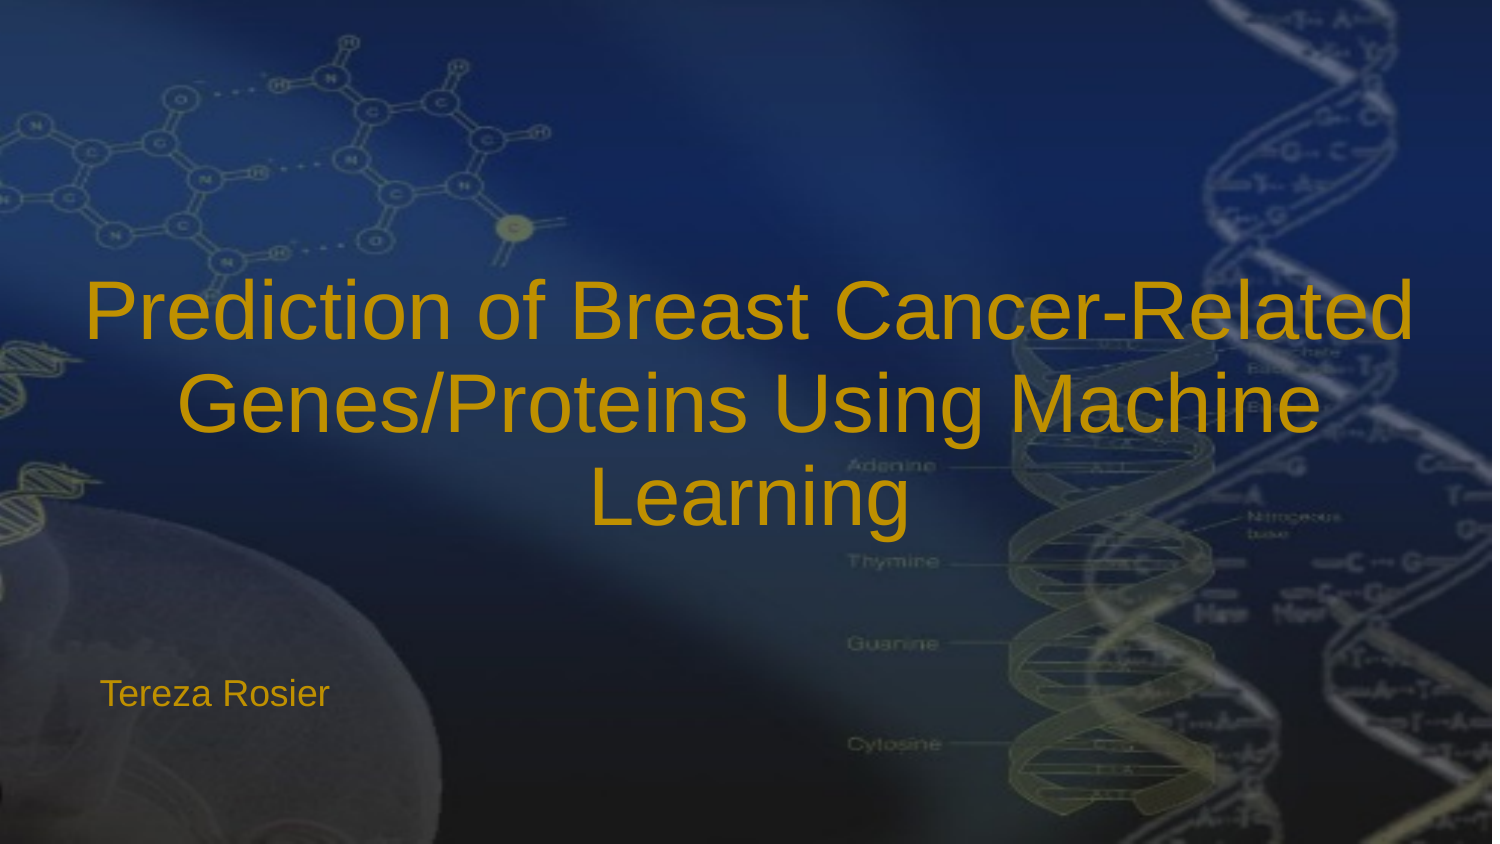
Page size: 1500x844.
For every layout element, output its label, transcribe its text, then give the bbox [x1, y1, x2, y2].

subtitle Tereza Rosier [84, 657, 837, 806]
title Prediction of Breast Cancer-Related Genes/Proteins Using Machine Learning [51, 221, 1449, 558]
picture [0, 0, 1492, 844]
